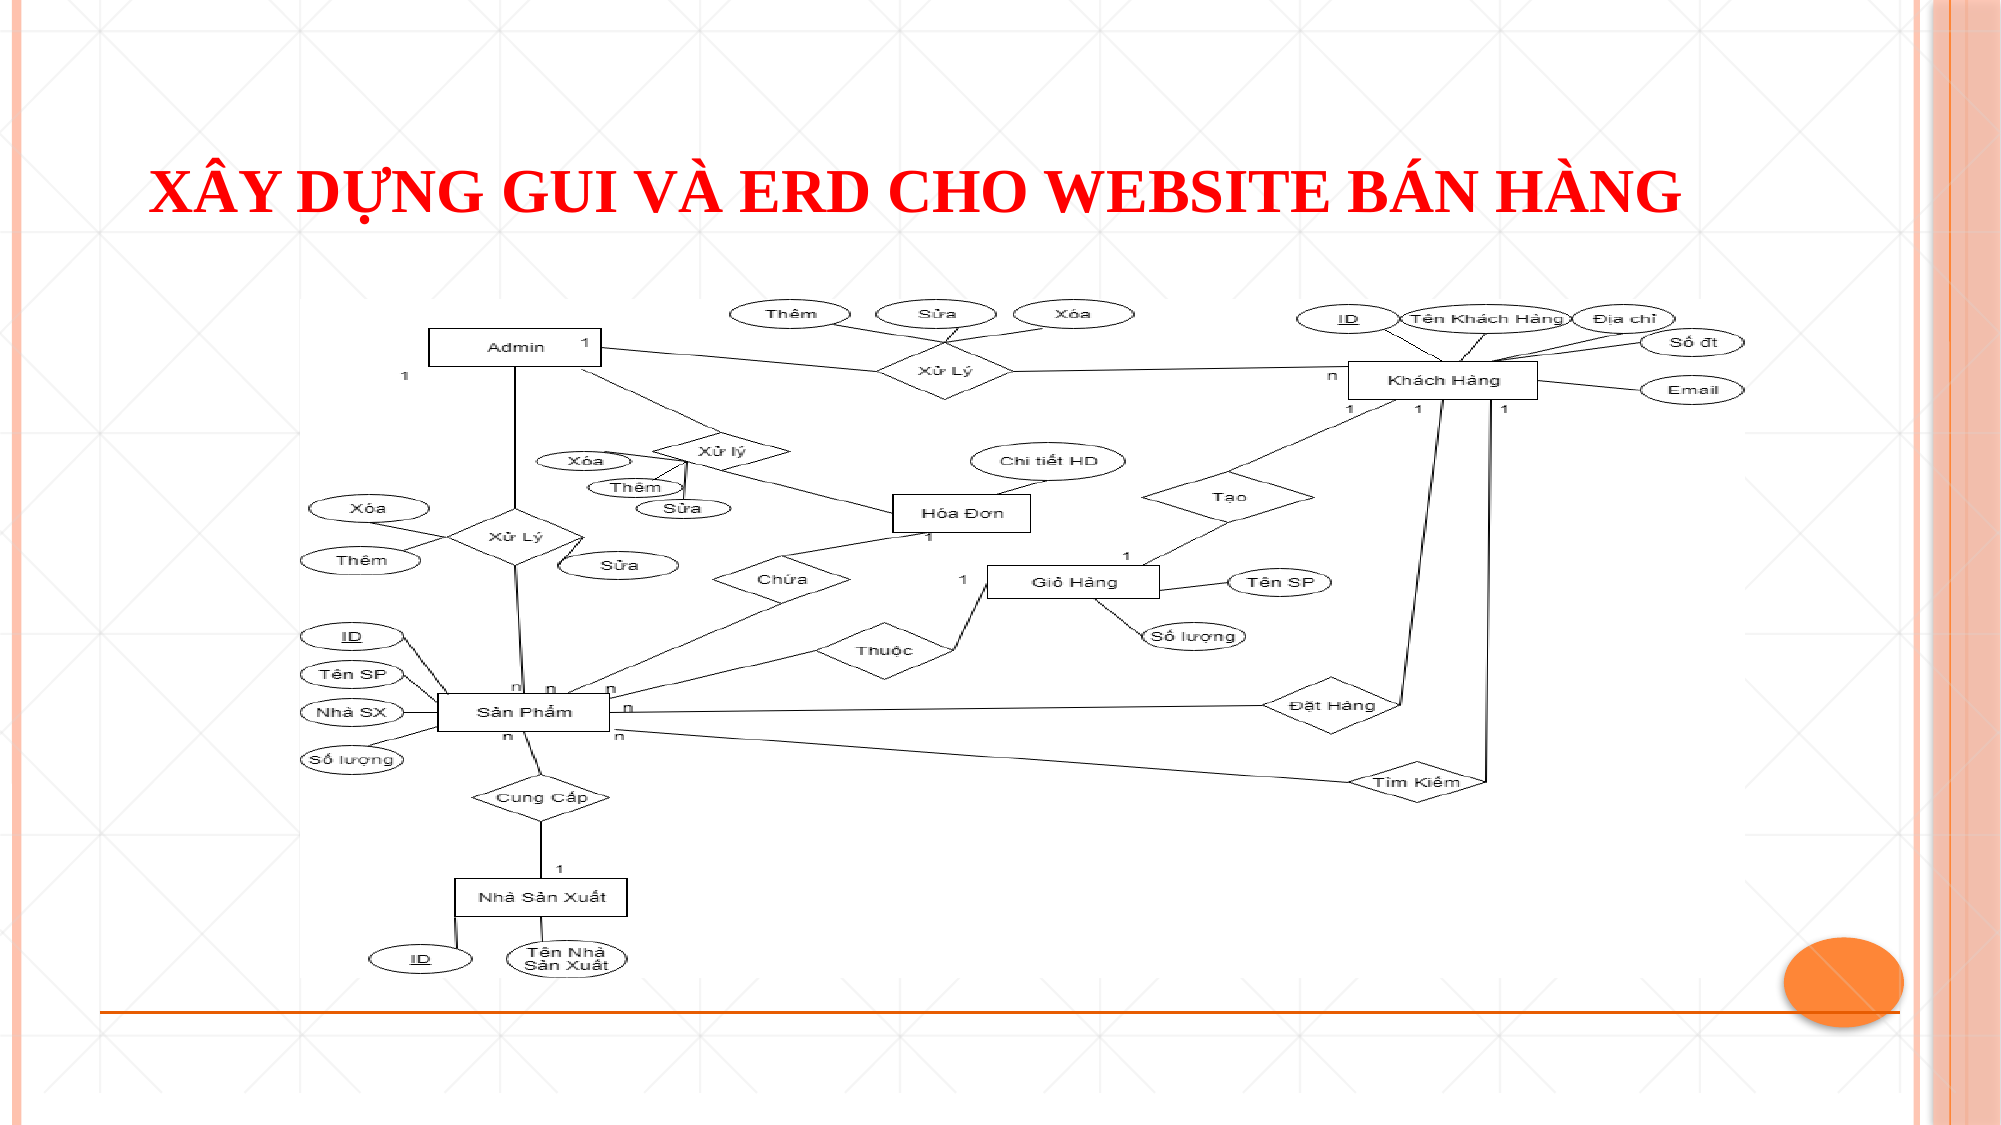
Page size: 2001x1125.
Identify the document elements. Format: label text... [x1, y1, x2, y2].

picture [299, 299, 1745, 979]
title Xây dựng GUI và ERD cho website bán hàng [99, 45, 1734, 233]
